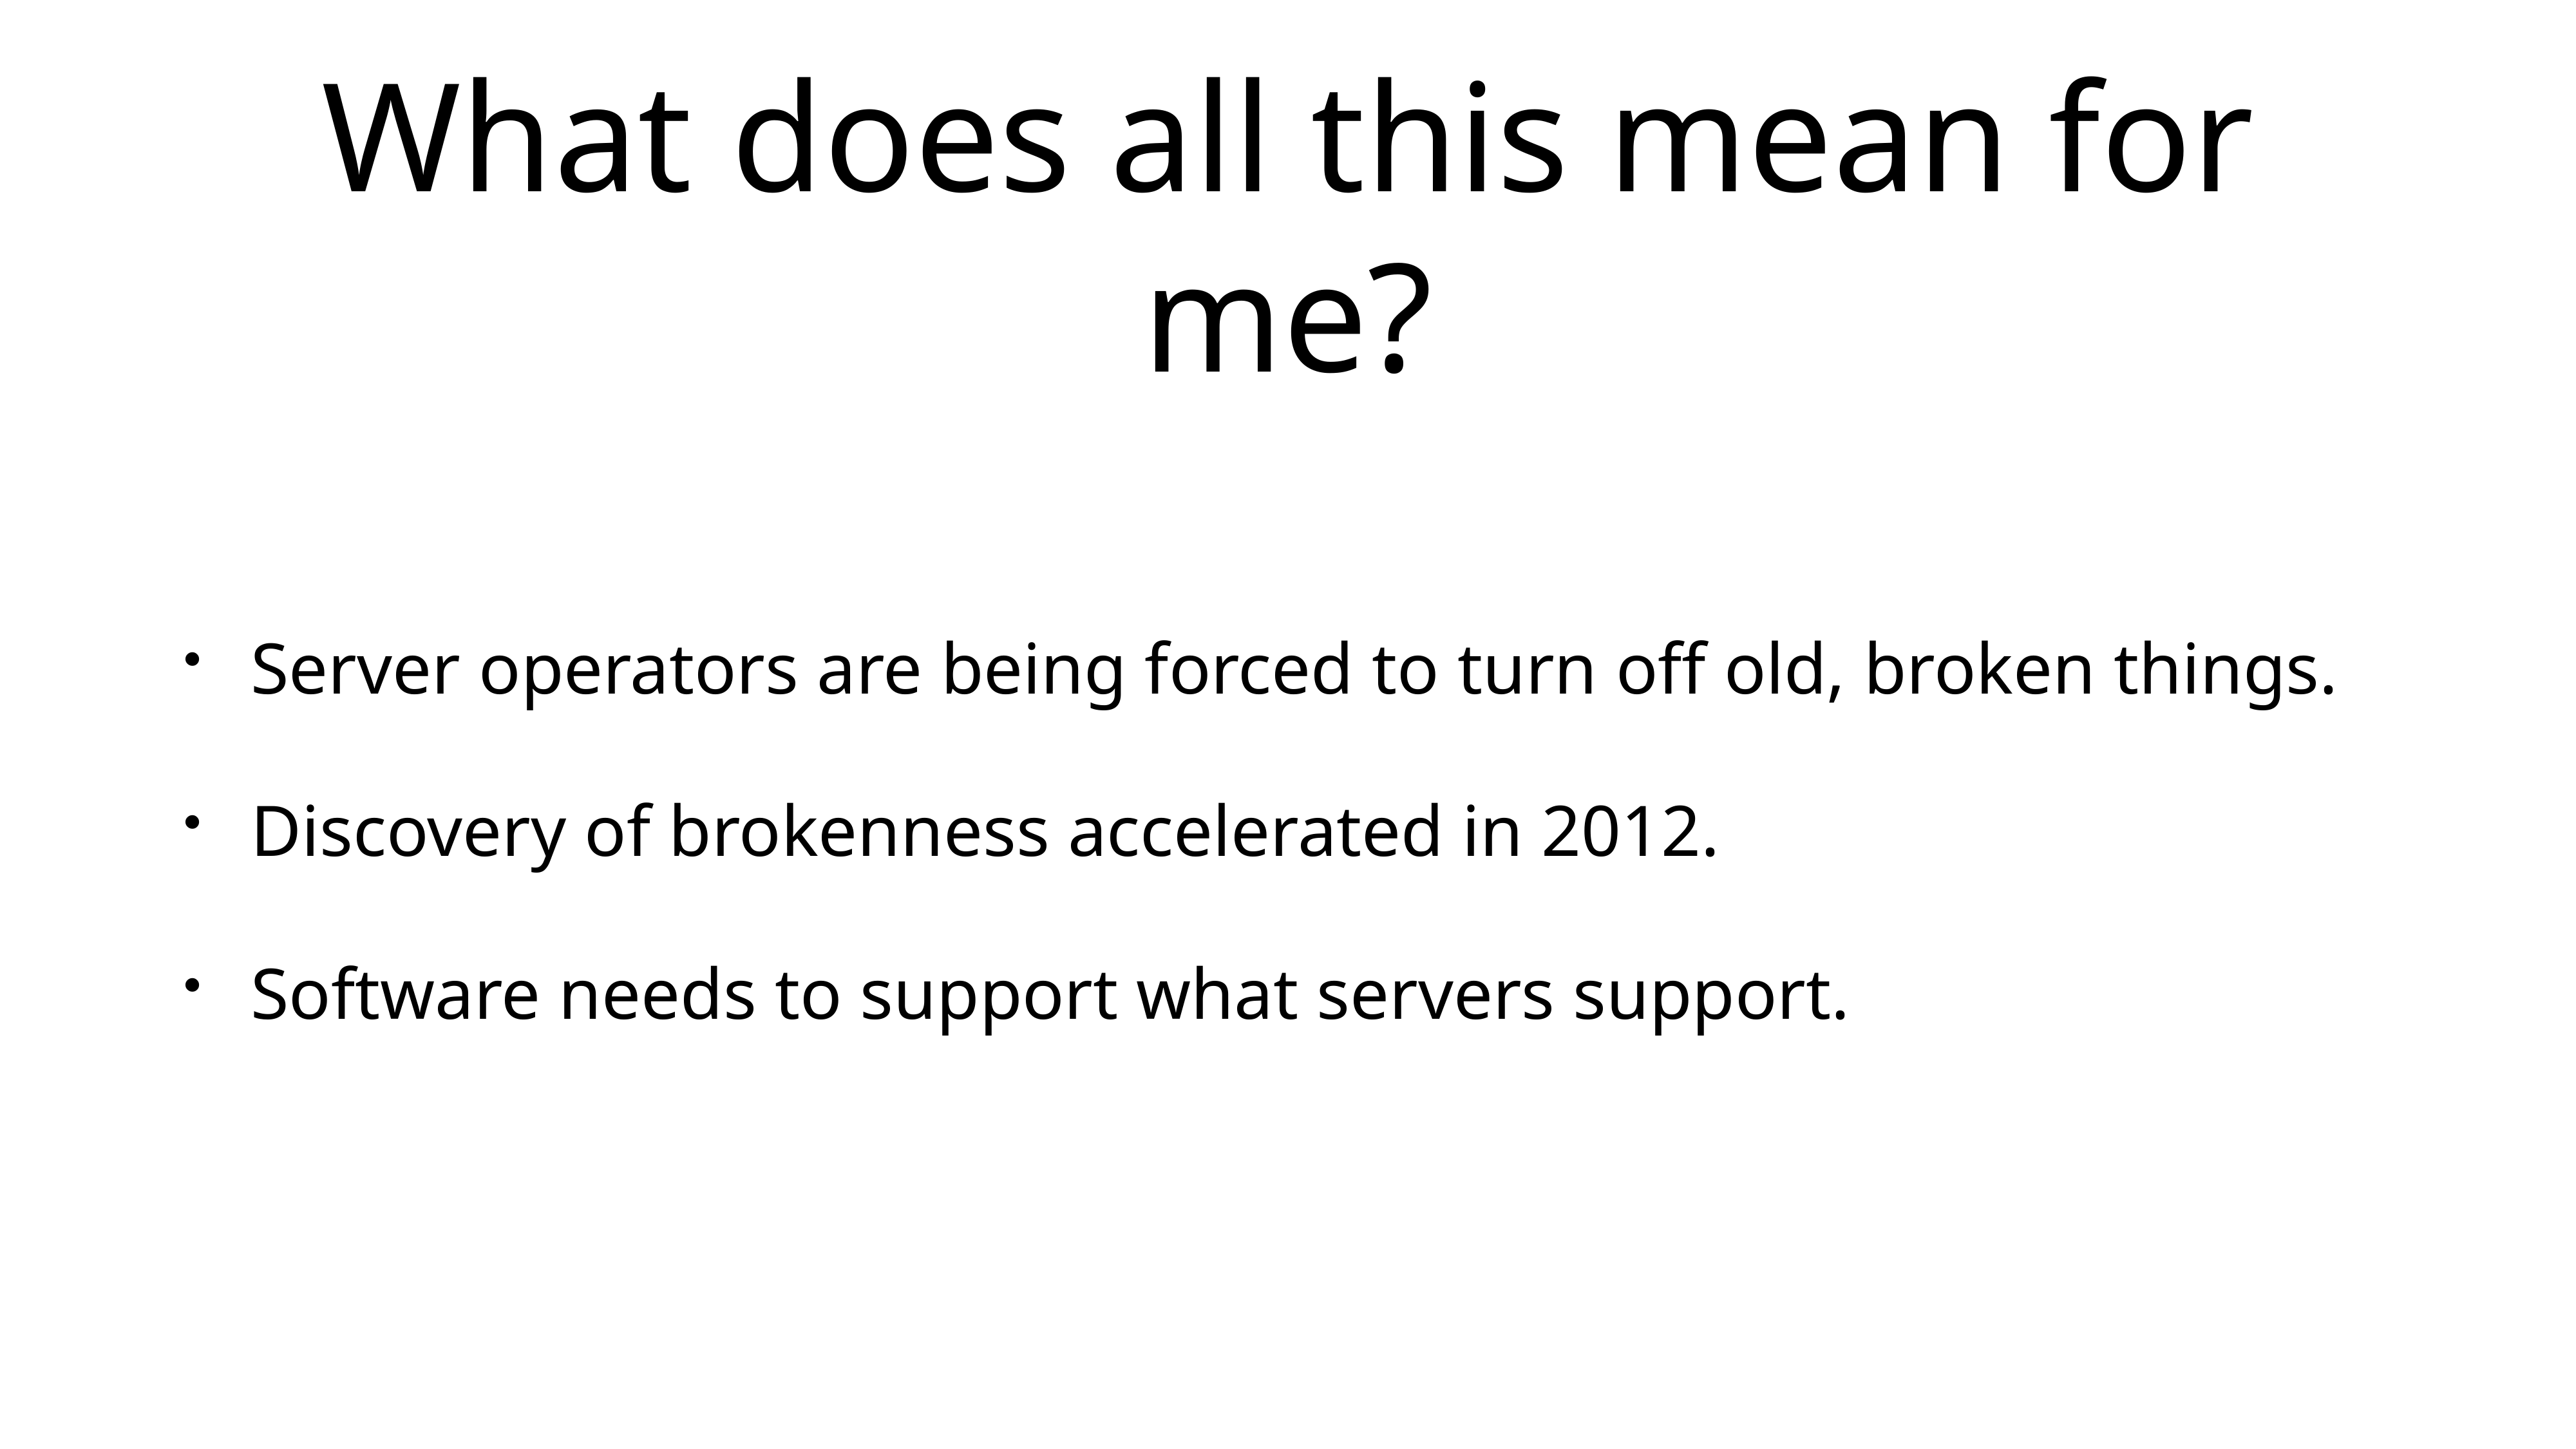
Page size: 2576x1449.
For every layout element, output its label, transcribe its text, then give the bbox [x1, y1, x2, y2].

list Server operators are being forced to turn off old, broken things. Discovery of brokenness accelerated in 2012. Software needs to support what servers support. [178, 341, 2398, 1316]
title What does all this mean for me? [178, 100, 2398, 341]
